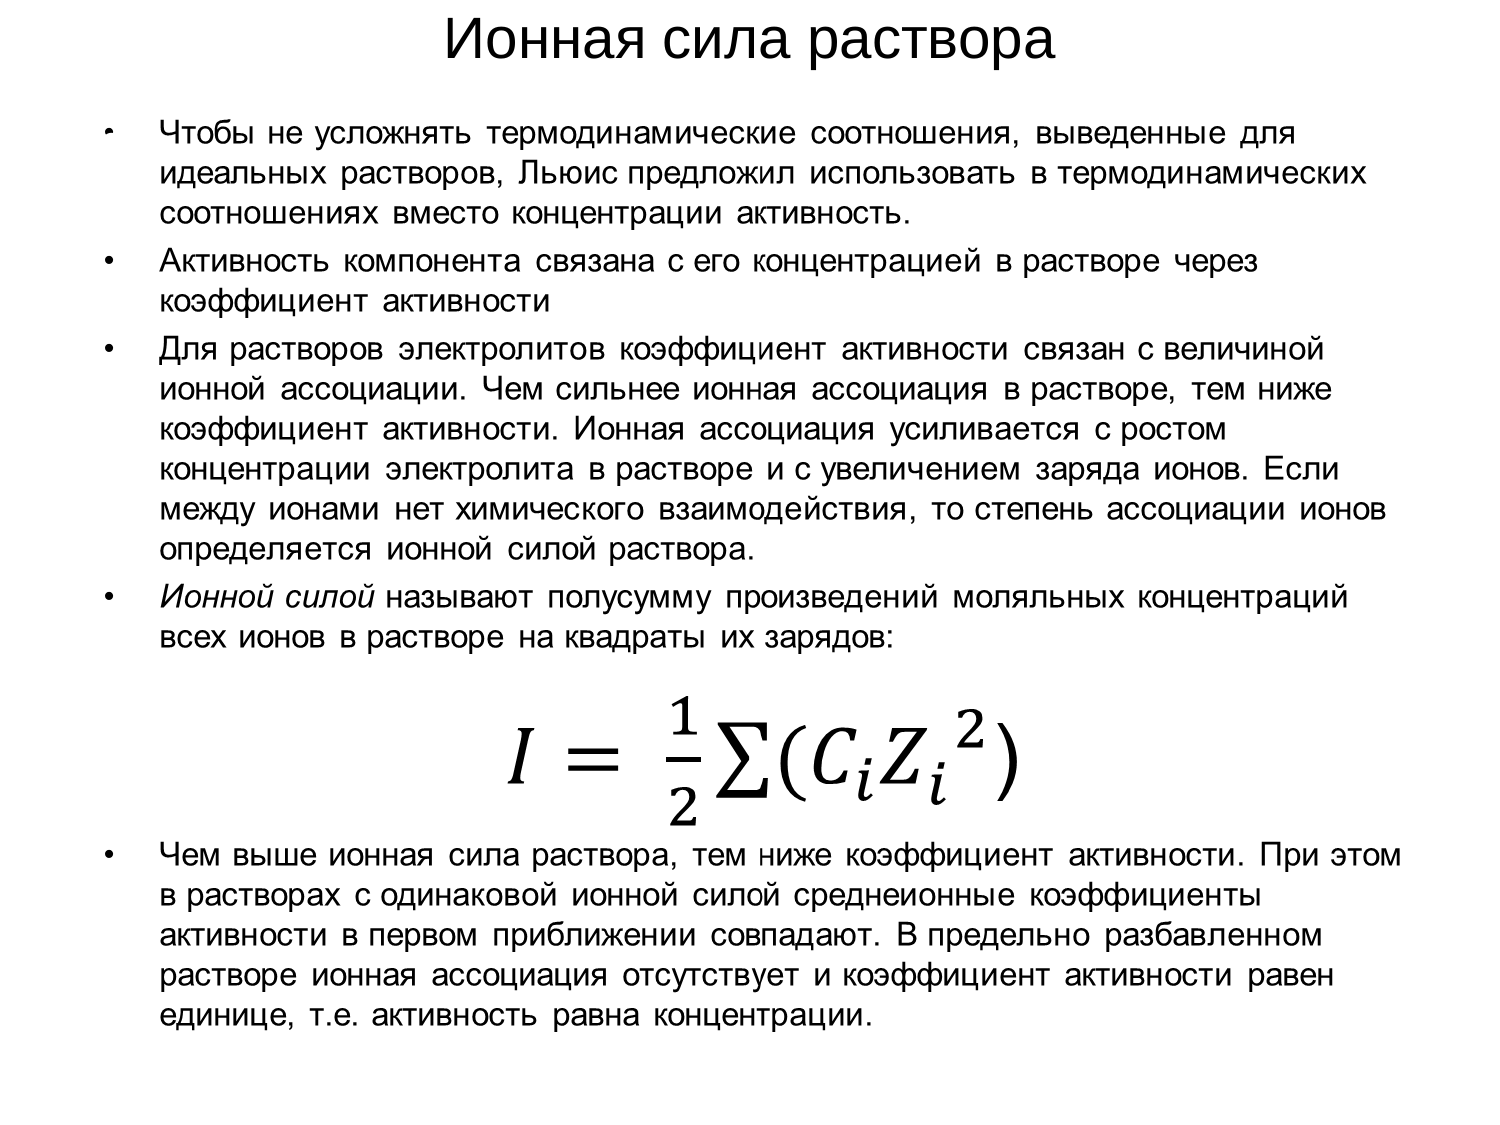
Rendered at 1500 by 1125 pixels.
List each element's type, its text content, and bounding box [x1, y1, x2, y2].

title Ионная сила раствора [75, 0, 1425, 76]
list [85, 101, 1436, 1071]
